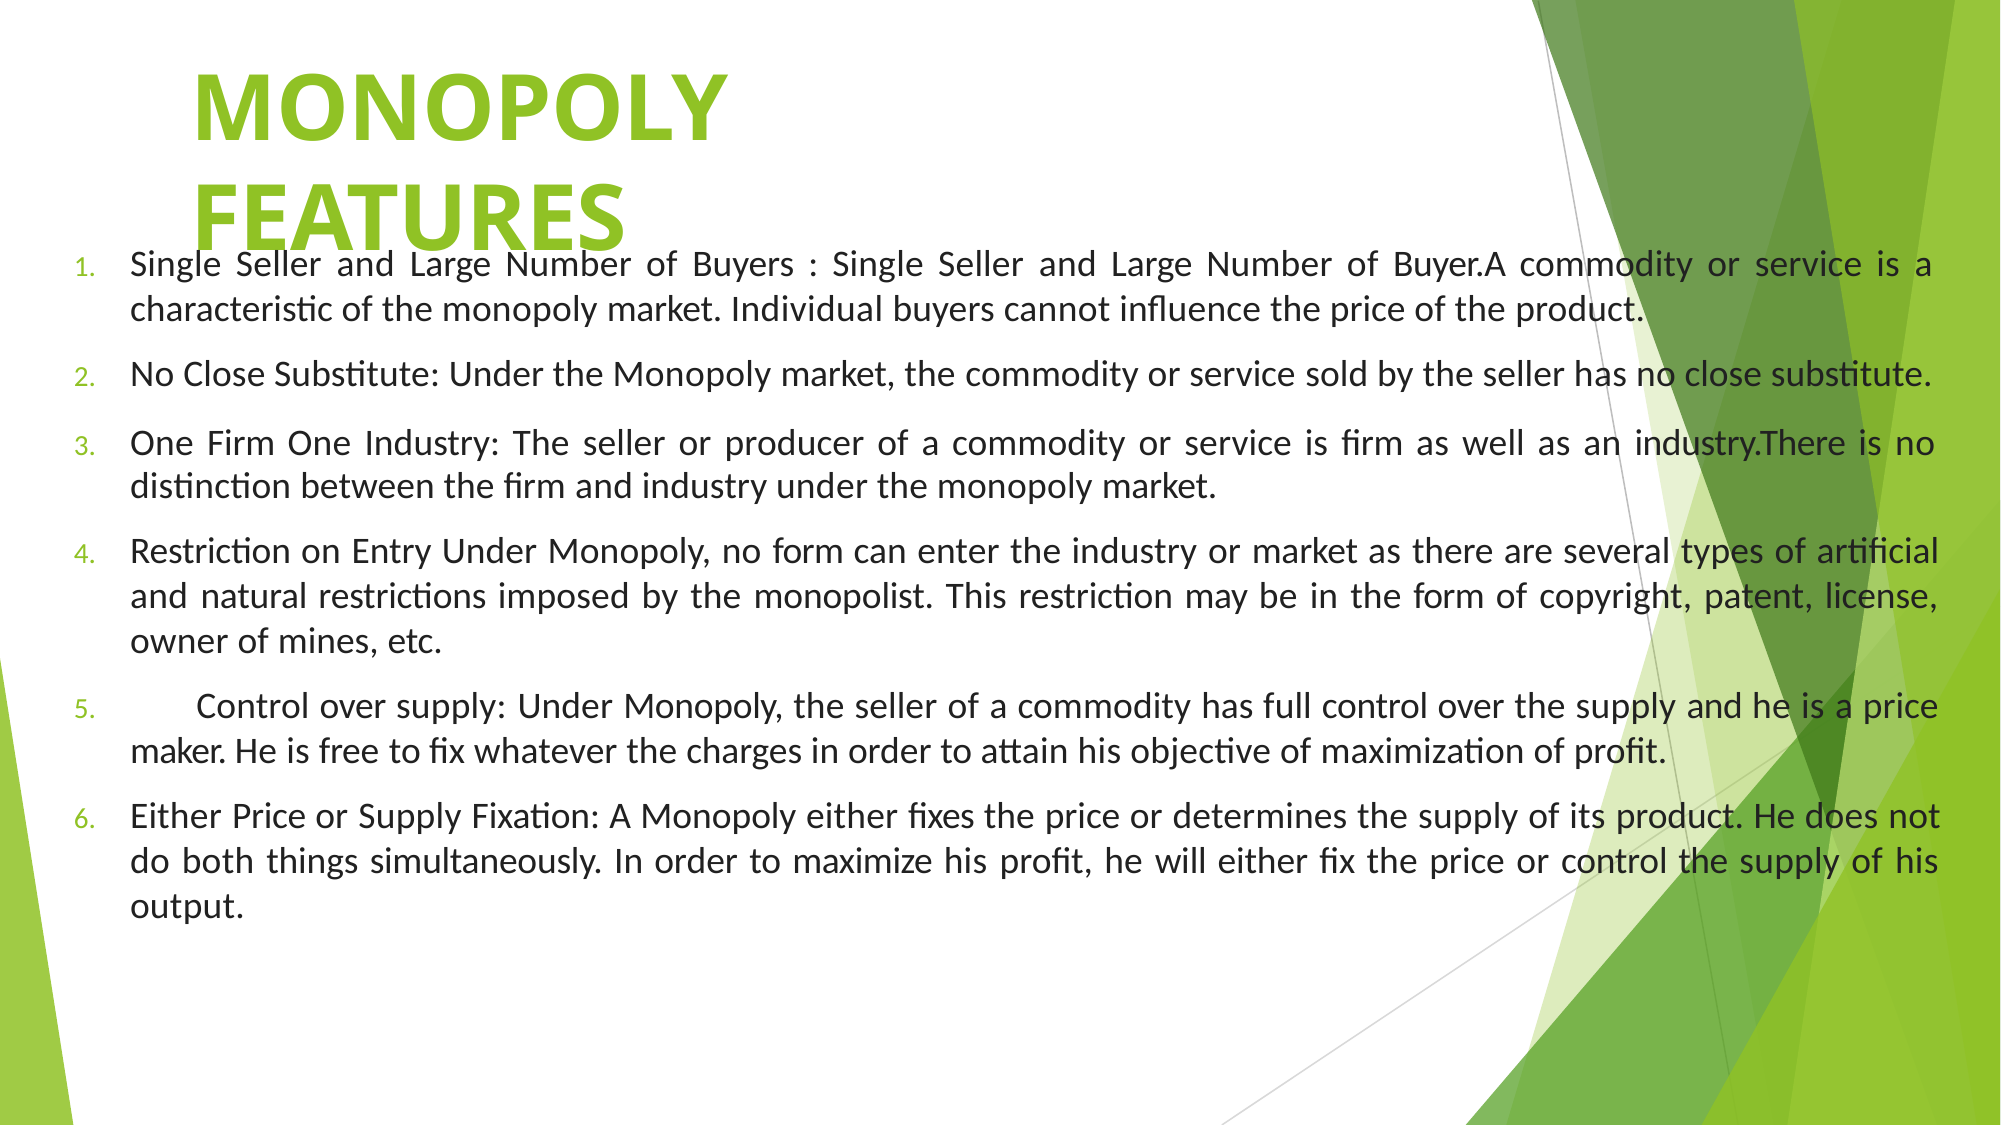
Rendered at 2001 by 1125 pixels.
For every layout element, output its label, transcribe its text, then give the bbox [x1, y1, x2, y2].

title MONOPOLY FEATURES [188, 46, 1127, 236]
text_box Single Seller and Large Number of Buyers : Single Seller and Large Number of Buyer.A commodity or service is a characteristic of the monopoly market. Individual buyers cannot influence the price of the product. No Close Substitute: Under the Monopoly market, the commodity or service sold by the seller has no close substitute. One Firm One Industry: The seller or producer of a commodity or service is firm as well as an industry.There is no distinction between the firm and industry under the monopoly market. Restriction on Entry Under Monopoly, no form can enter the industry or market as there are several types of artificial and natural restrictions imposed by the monopolist. This restriction may be in the form of copyright, patent, license, owner of mines, etc. Control over supply: Under Monopoly, the seller of a commodity has full control over the supply and he is a price maker. He is free to fix whatever the charges in order to attain his objective of maximization of profit. Either Price or Supply Fixation: A Monopoly either fixes the price or determines the supply of its product. He does not do both things simultaneously. In order to maximize his profit, he will either fix the price or control the supply of his output. [71, 236, 1952, 927]
